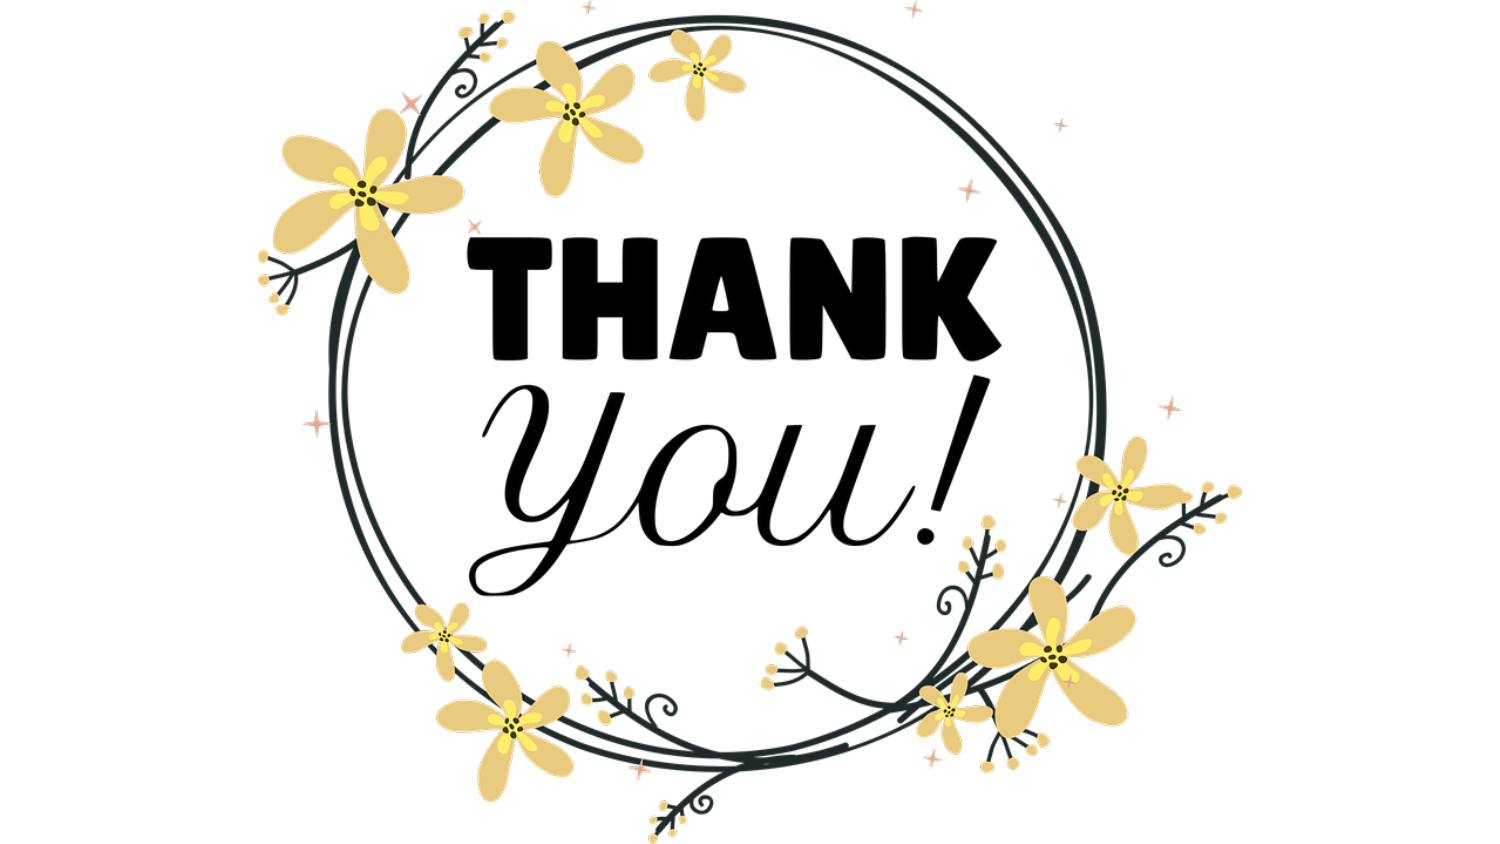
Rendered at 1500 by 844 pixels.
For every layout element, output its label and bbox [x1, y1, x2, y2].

picture [258, 0, 1242, 844]
